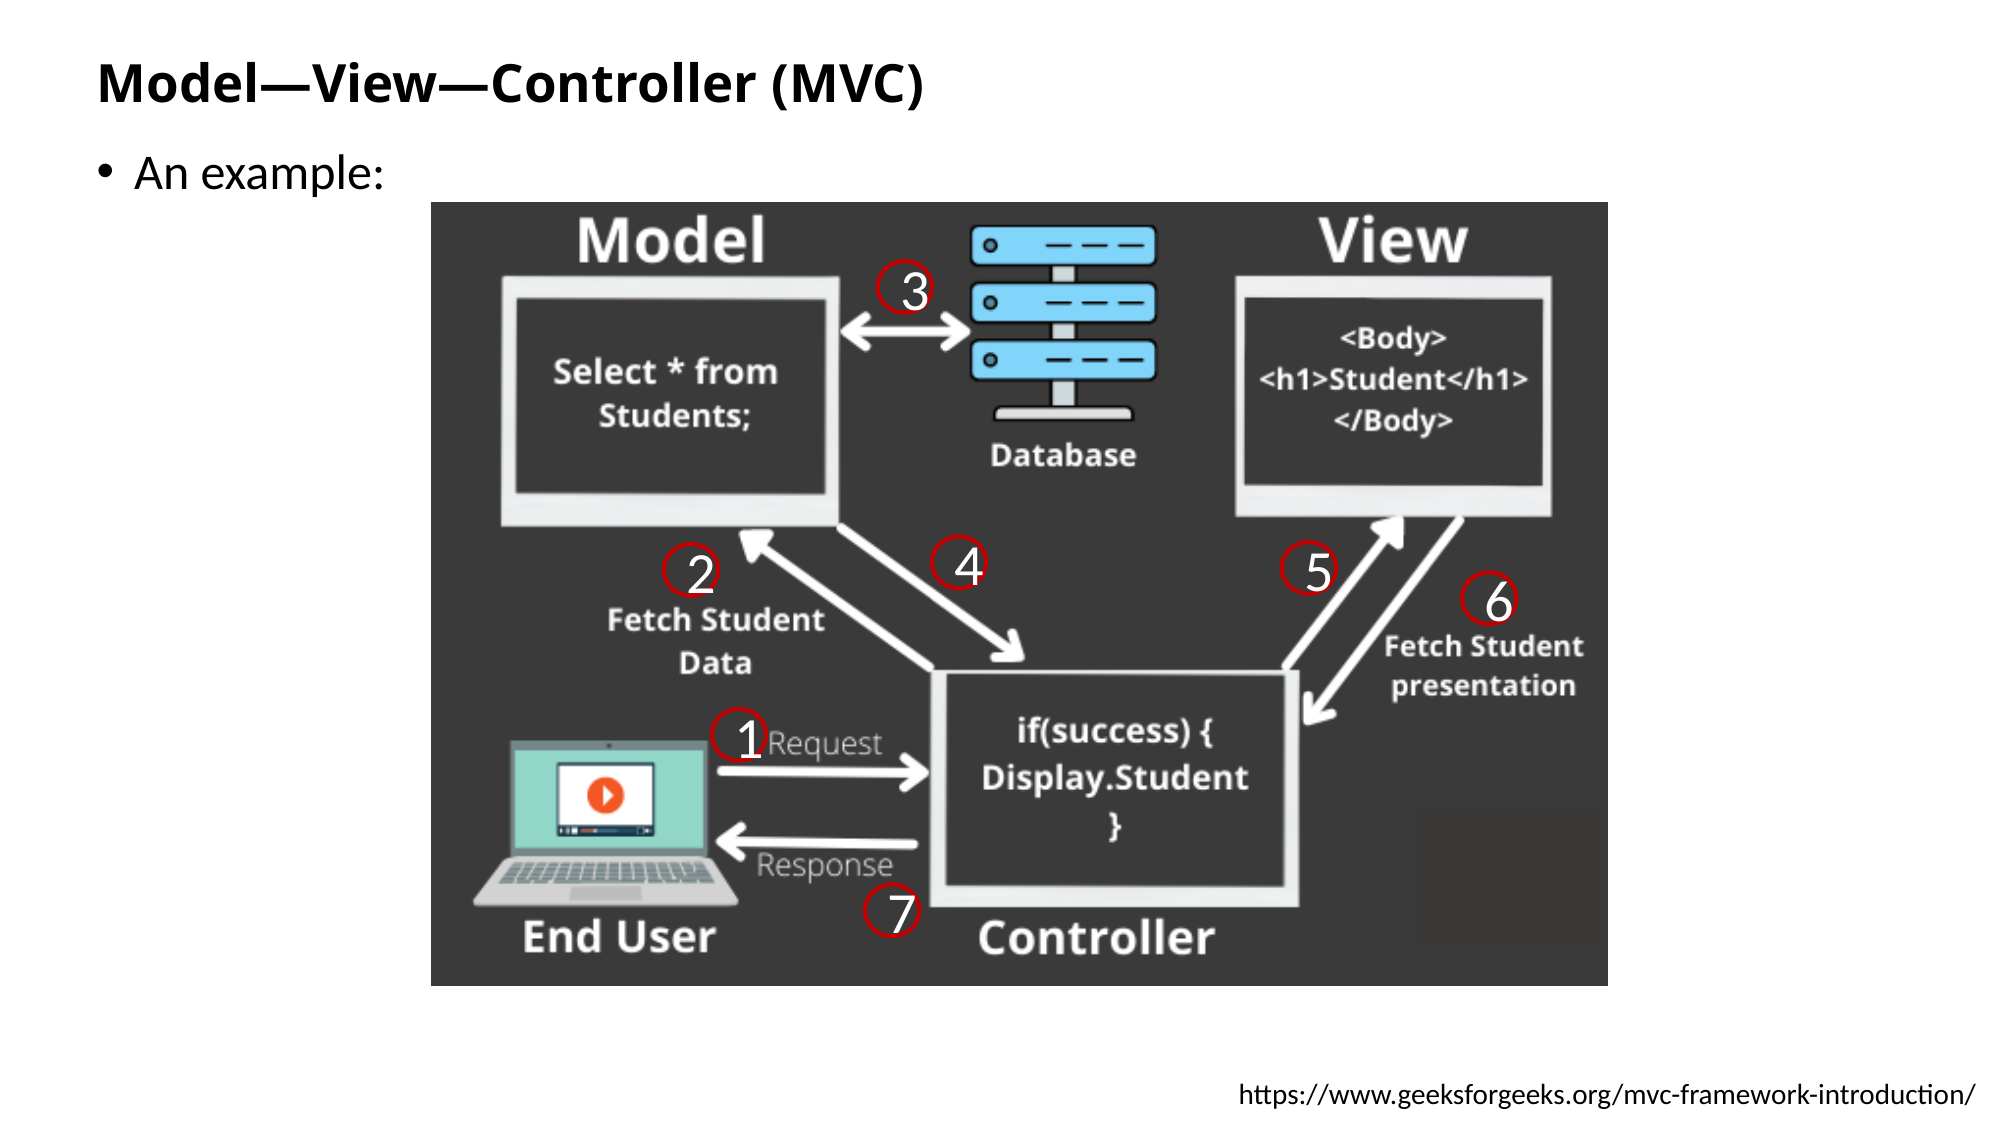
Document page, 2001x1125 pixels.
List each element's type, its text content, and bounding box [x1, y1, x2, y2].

title Model—View—Controller (MVC) [81, 31, 1000, 138]
picture [431, 202, 1608, 987]
list An example: [81, 138, 1864, 1004]
text_box https://www.geeksforgeeks.org/mvc-framework-introduction/ [1214, 1067, 2000, 1118]
